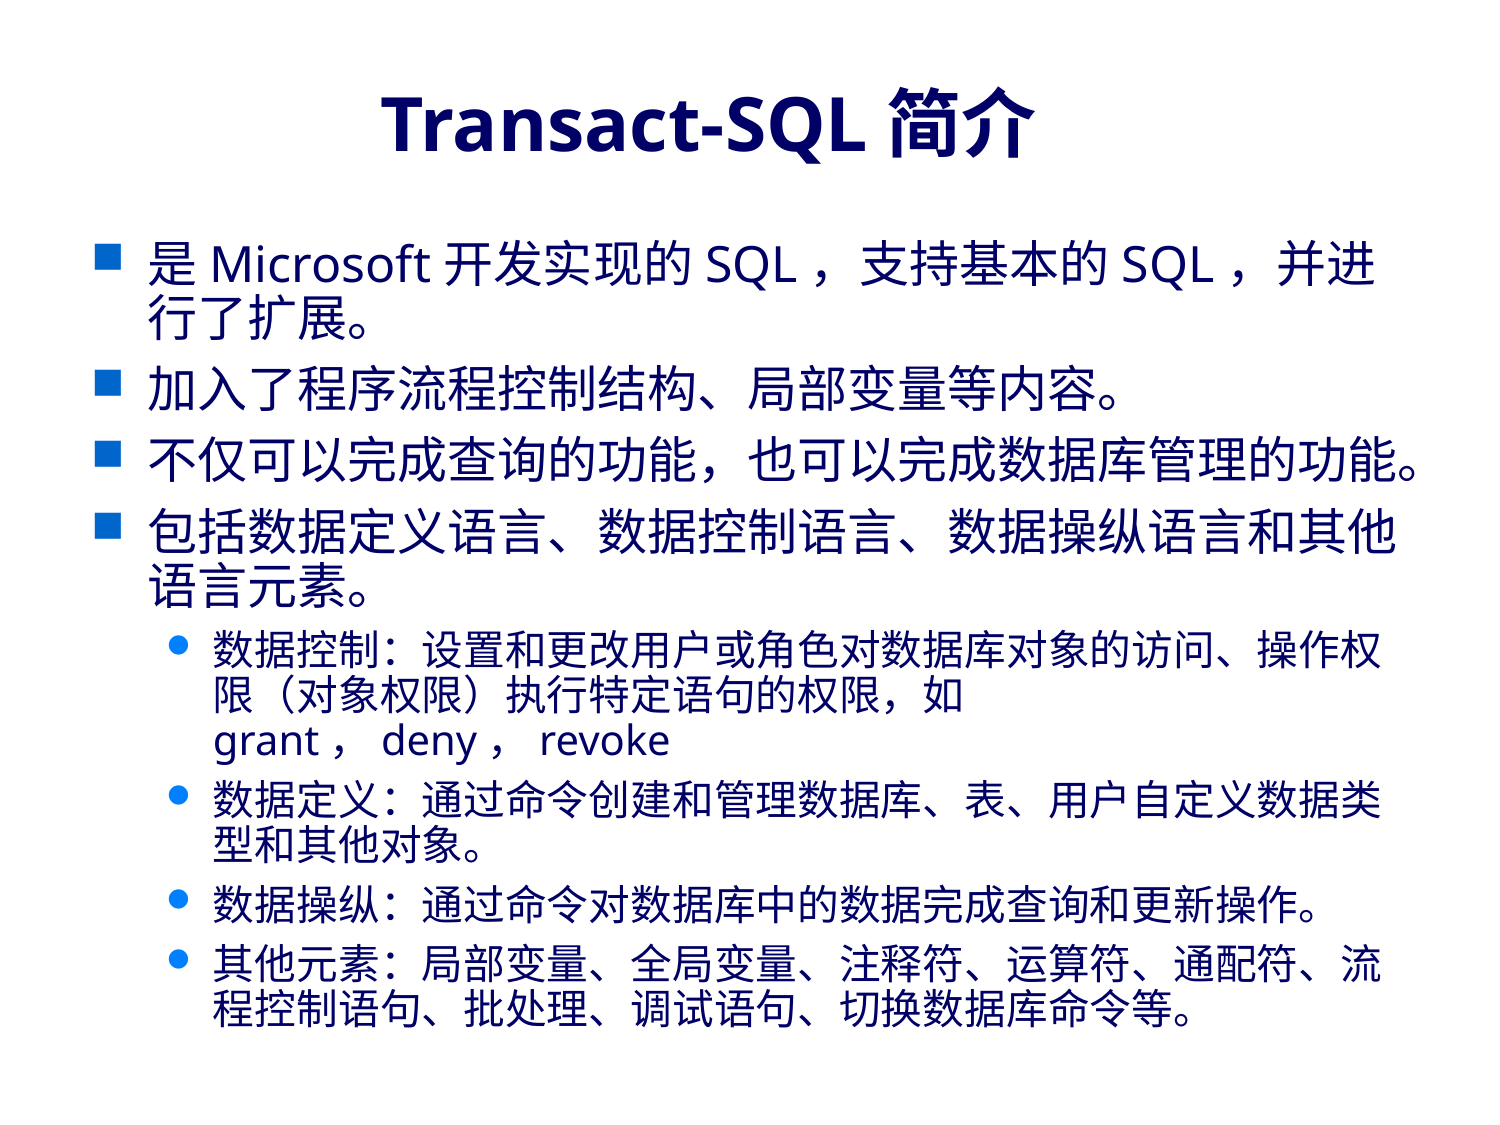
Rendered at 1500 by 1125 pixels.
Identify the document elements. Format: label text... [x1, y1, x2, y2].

title Transact-SQL简介 [54, 17, 1380, 175]
list 是Microsoft开发实现的SQL，支持基本的SQL，并进行了扩展。 加入了程序流程控制结构、局部变量等内容。 不仅可以完成查询的功能，也可以完成数据库管理的功能。 包括数据定义语言、数据控制语言、数据操纵语言和其他语言元素。 数据控制：设置和更改用户或角色对数据库对象的访问、操作权限（对象权限）执行特定语句的权限，如grant，deny，revoke 数据定义：通过命令创建和管理数据库、表、用户自定义数据类型和其他对象。 数据操纵：通过命令对数据库中的数据完成查询和更新操作。 其他元素：局部变量、全局变量、注释符、运算符、通配符、流程控制语句、批处理、调试语句、切换数据库命令等。 [76, 231, 1414, 1036]
